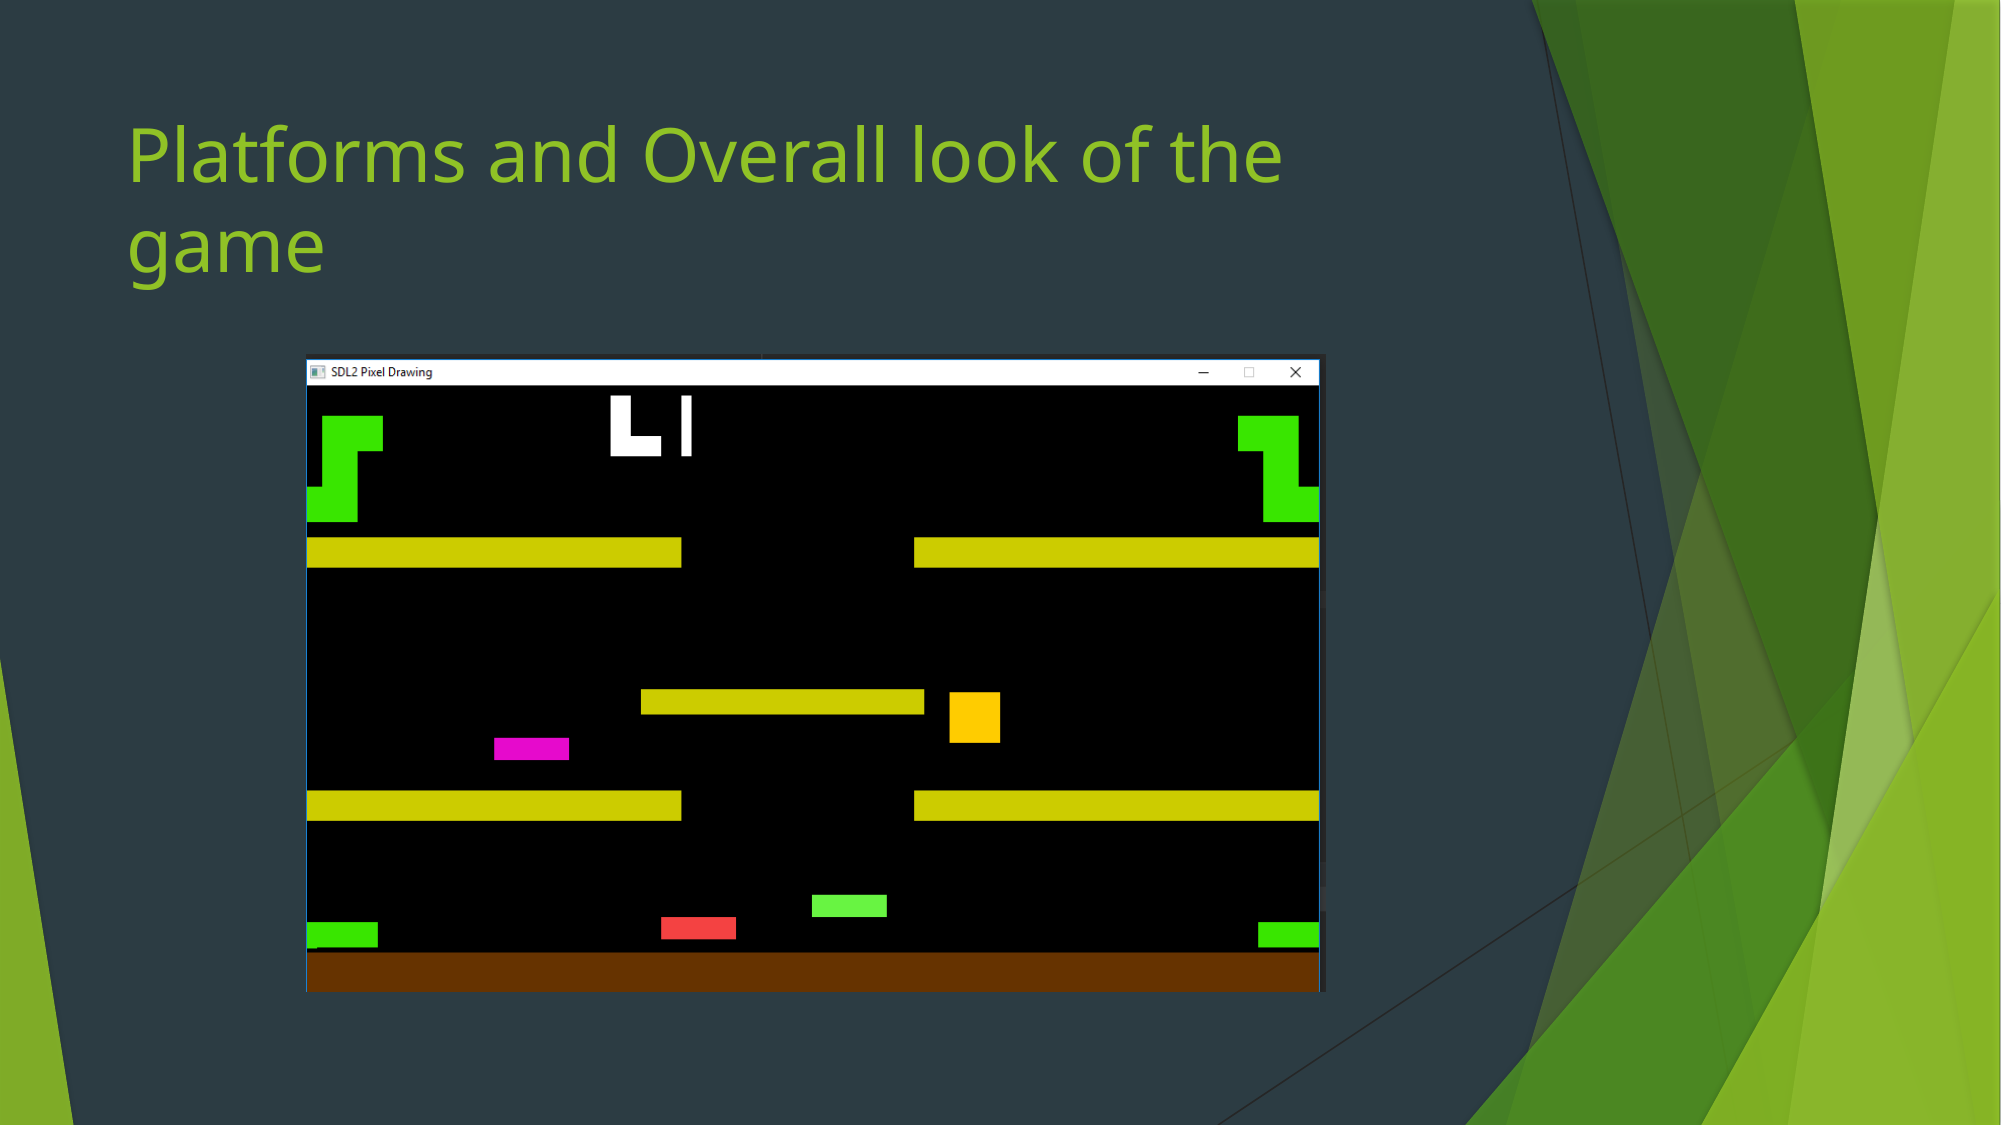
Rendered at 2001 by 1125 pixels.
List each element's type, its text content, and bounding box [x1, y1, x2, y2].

title Platforms and Overall look of the game [111, 99, 1522, 317]
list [306, 353, 1327, 992]
